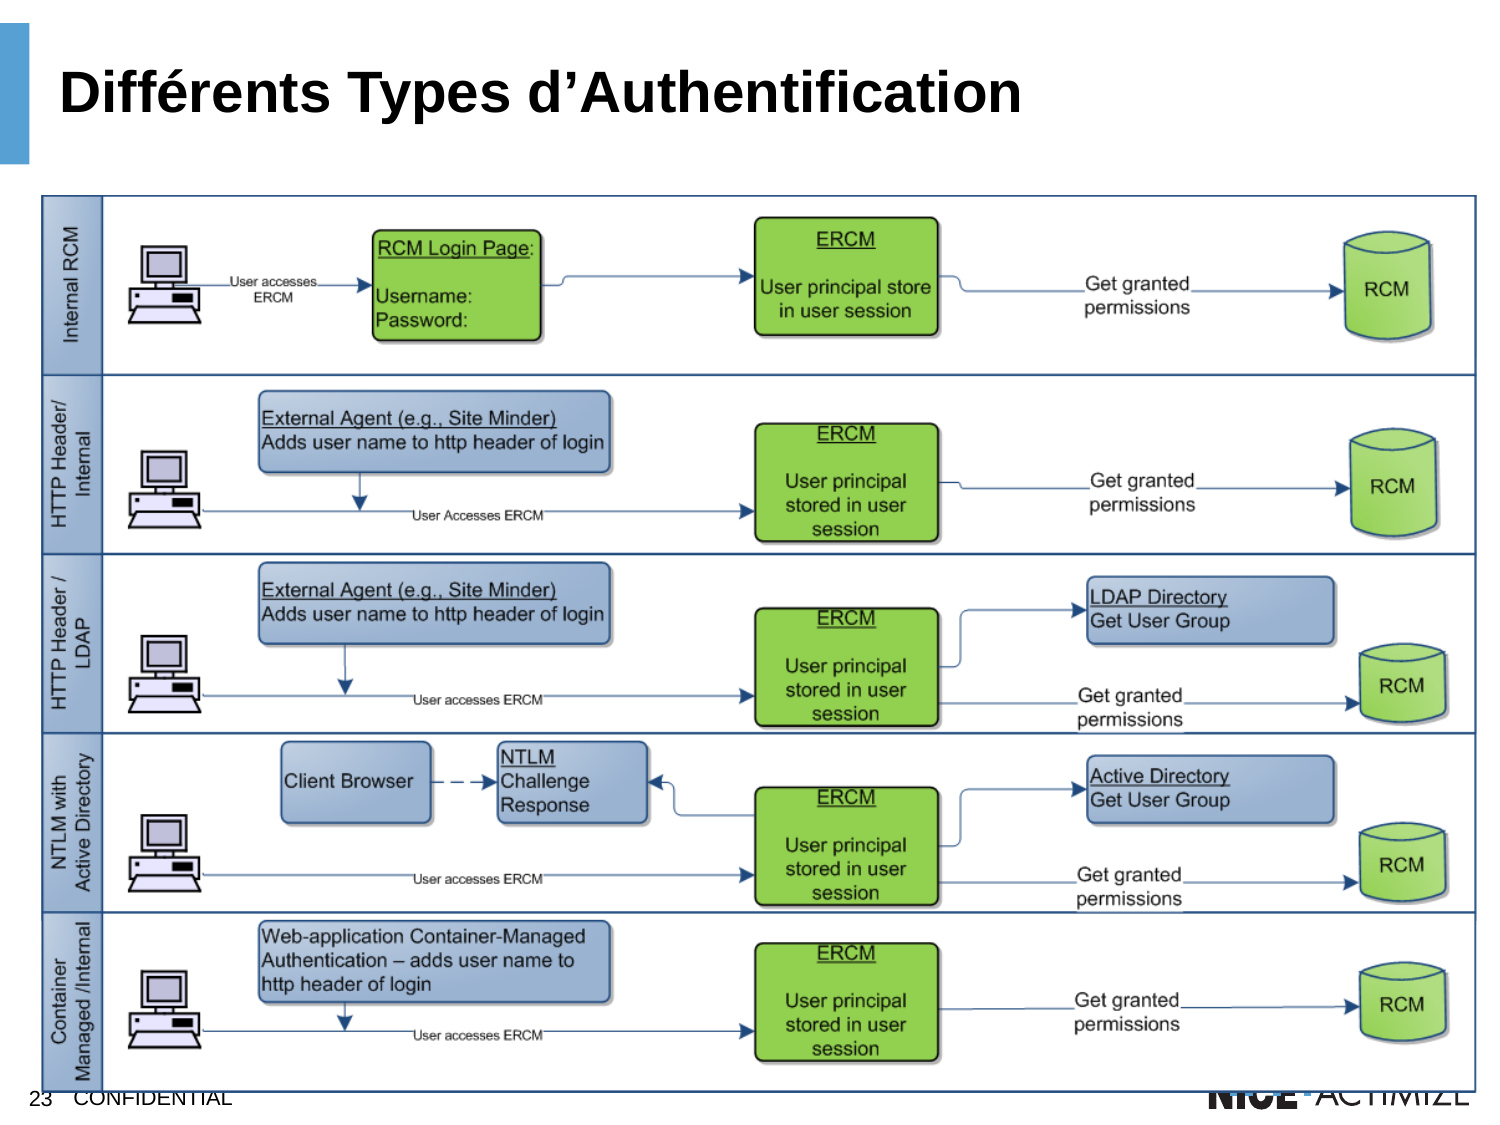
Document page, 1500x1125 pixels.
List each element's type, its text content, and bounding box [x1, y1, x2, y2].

picture [41, 194, 1477, 1093]
text_box Différents Types d’Authentification [59, 46, 1405, 127]
